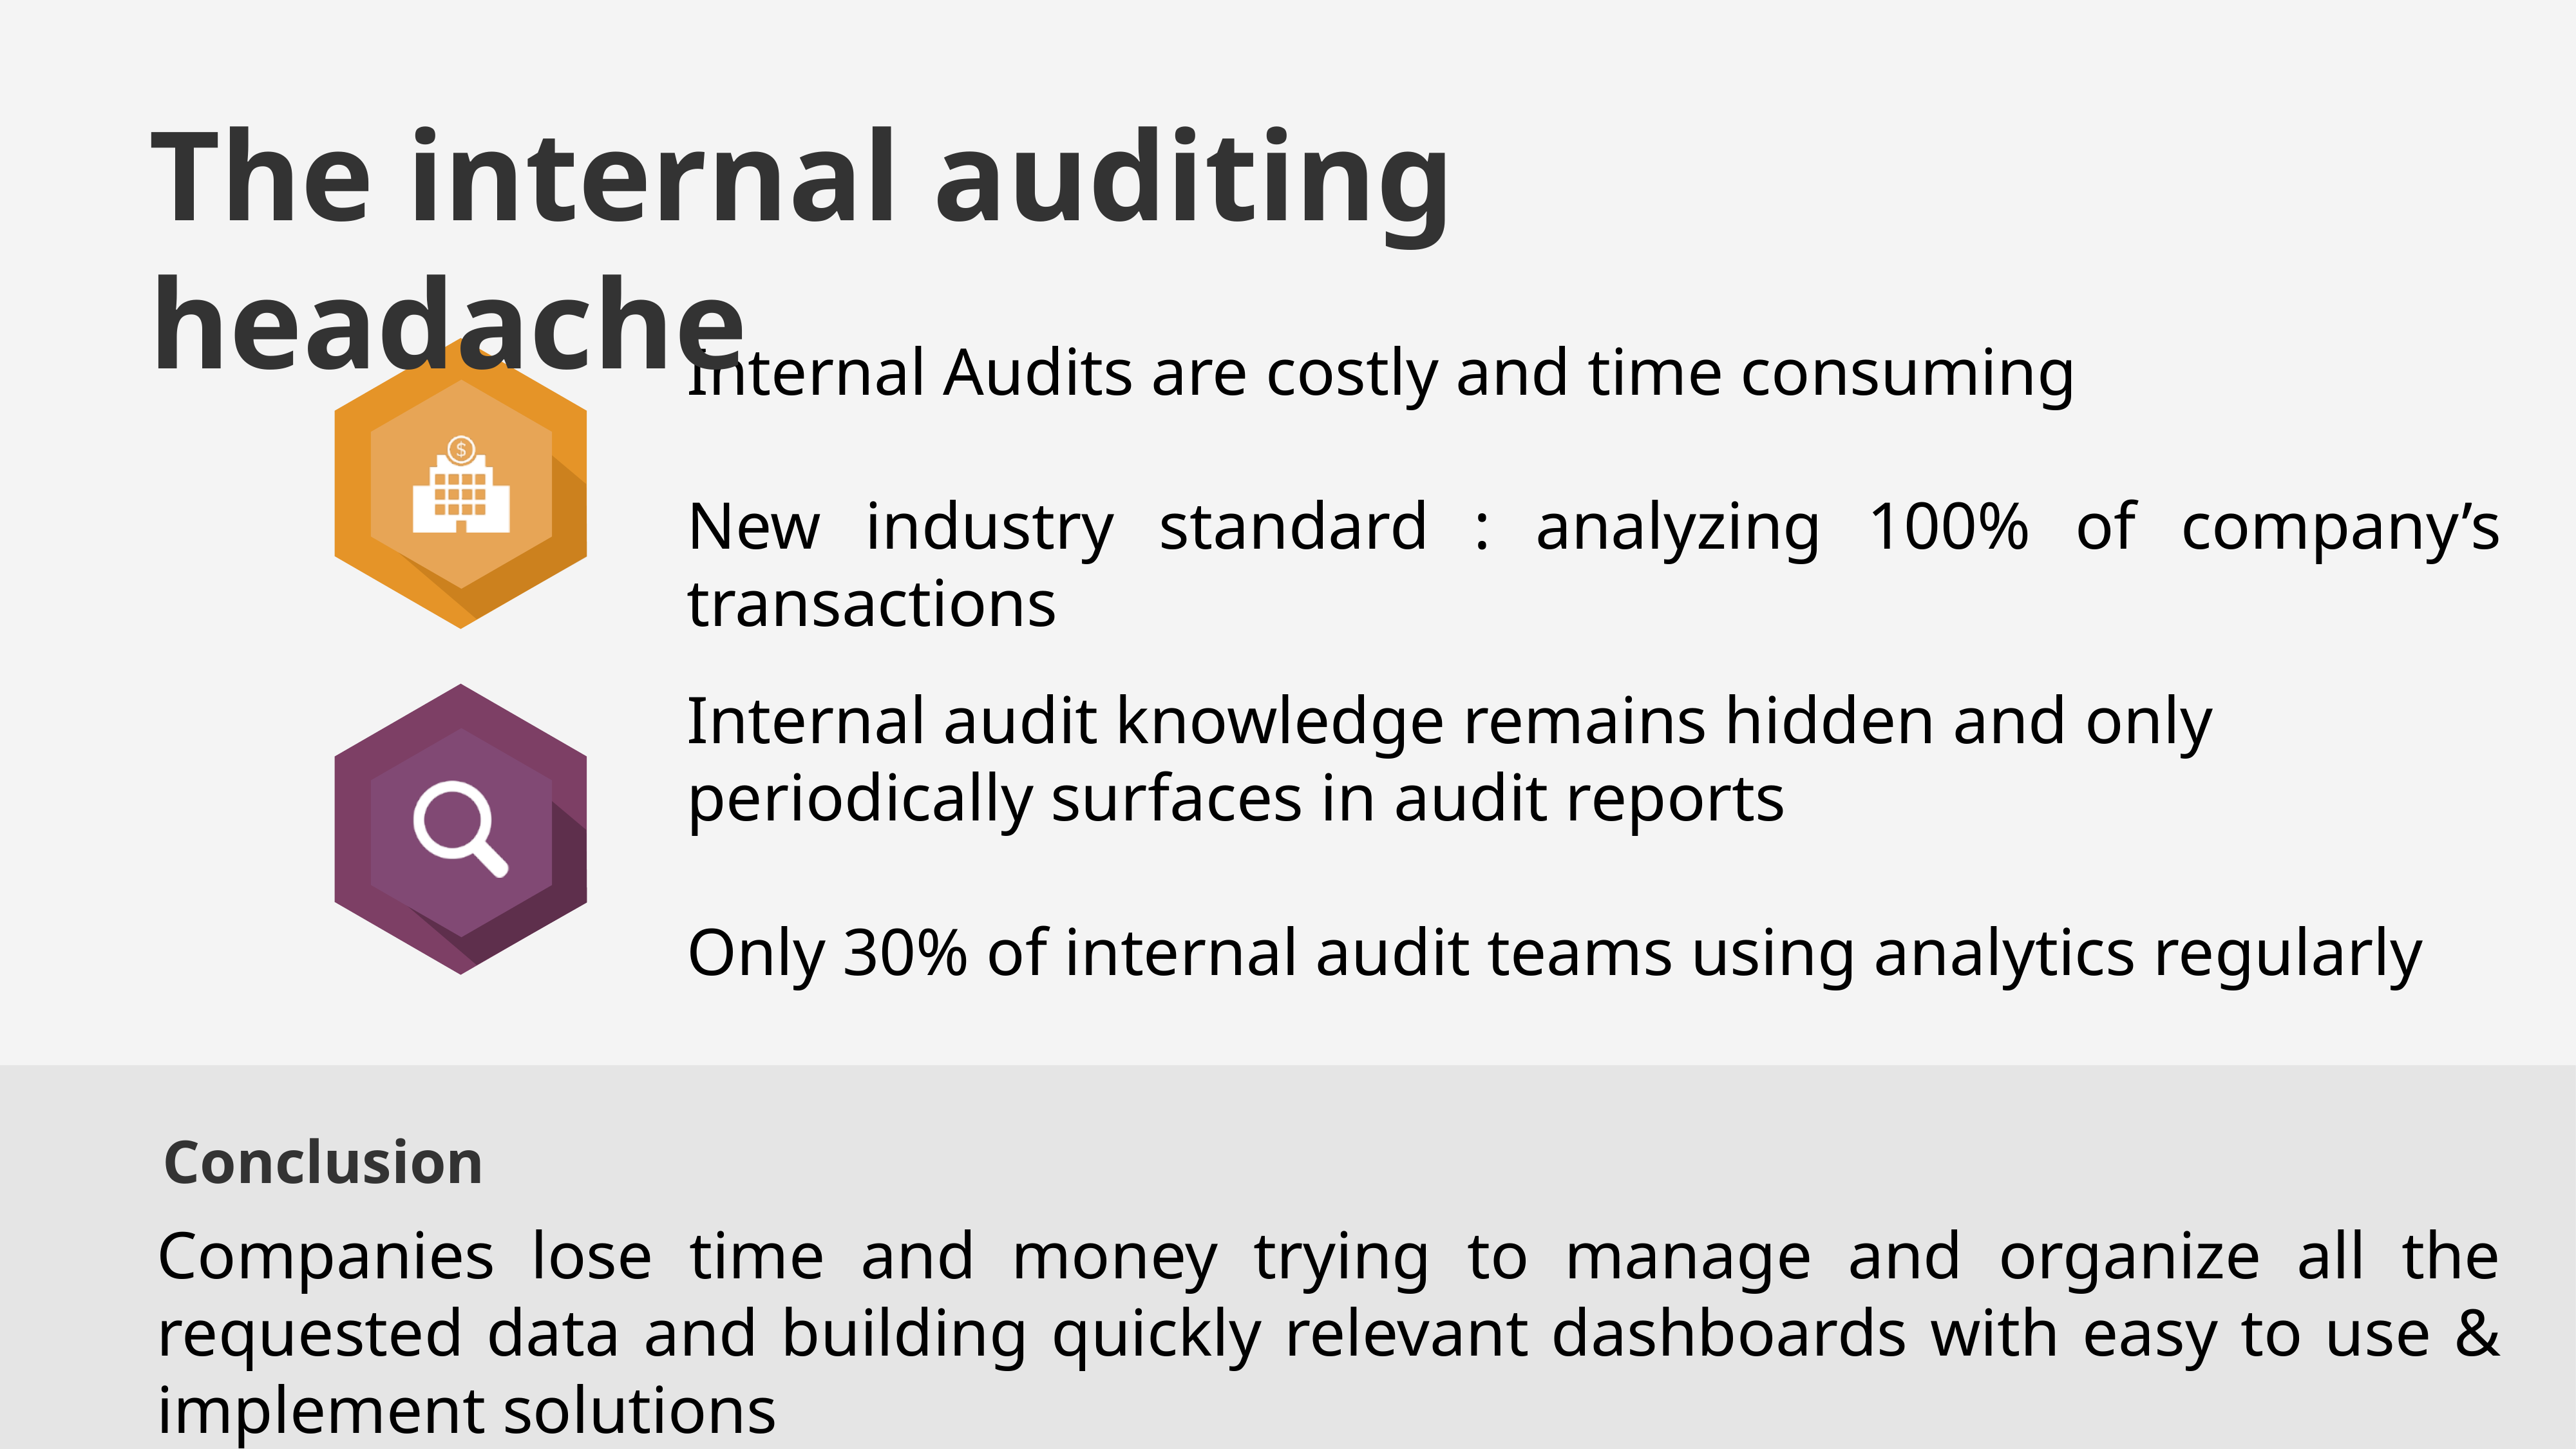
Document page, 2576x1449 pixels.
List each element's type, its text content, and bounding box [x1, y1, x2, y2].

text_box Internal audit knowledge remains hidden and only periodically surfaces in audit reports Only 30% of internal audit teams using analytics regularly [687, 601, 2549, 987]
text_box Conclusion [156, 1119, 2364, 1200]
picture [413, 435, 510, 533]
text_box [334, 683, 587, 975]
title The internal auditing headache [139, 92, 1824, 252]
text_box Internal Audits are costly and time consuming New industry standard : analyzing 100% of company’s transactions [687, 330, 2503, 639]
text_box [334, 337, 587, 629]
text_box Companies lose time and money trying to manage and organize all the requested data and building quickly relevant dashboards with easy to use & implement solutions [156, 1214, 2503, 1343]
picture [412, 781, 509, 878]
